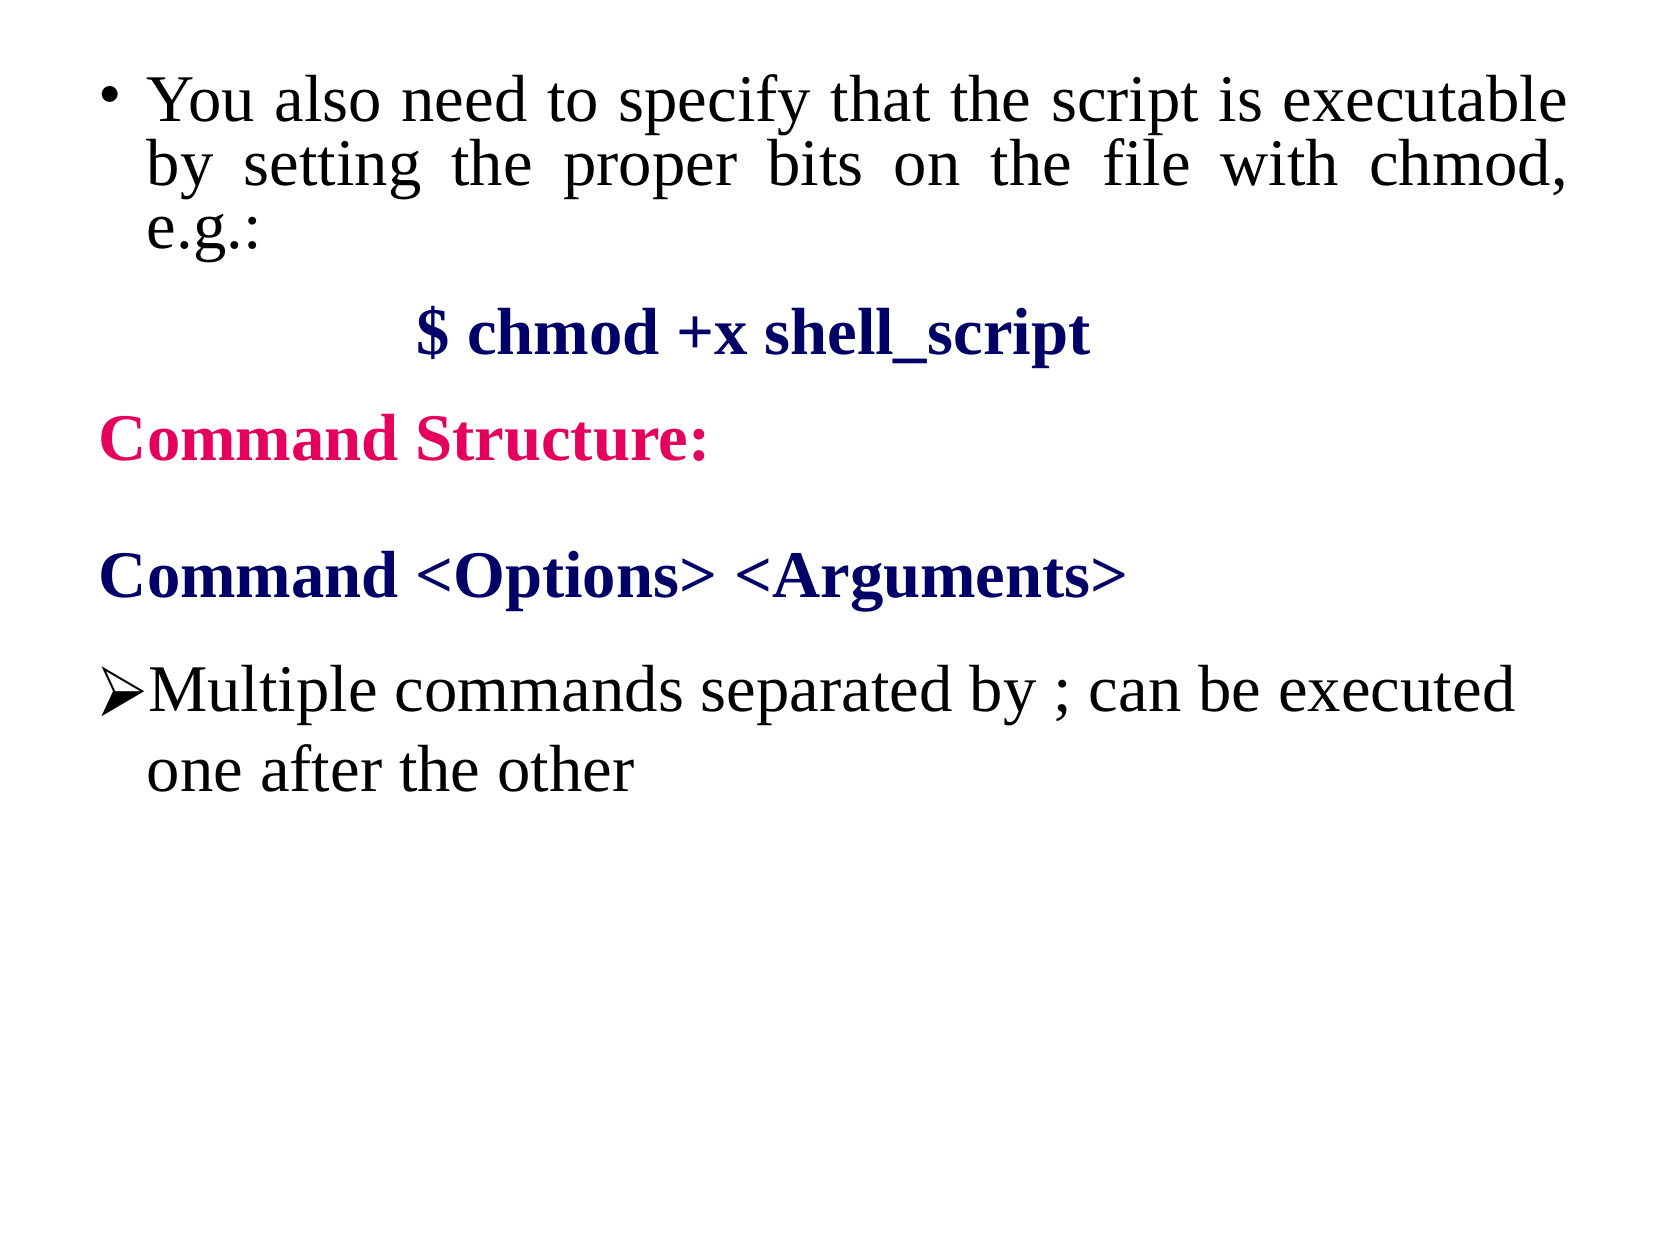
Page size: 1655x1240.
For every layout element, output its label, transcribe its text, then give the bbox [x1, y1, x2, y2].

list You also need to specify that the script is executable by setting the proper bits on the file with chmod, e.g.: $ chmod +x shell_script Command Structure: Command <Options> <Arguments> Multiple commands separated by ; can be executed one after the other [82, 69, 1571, 1170]
